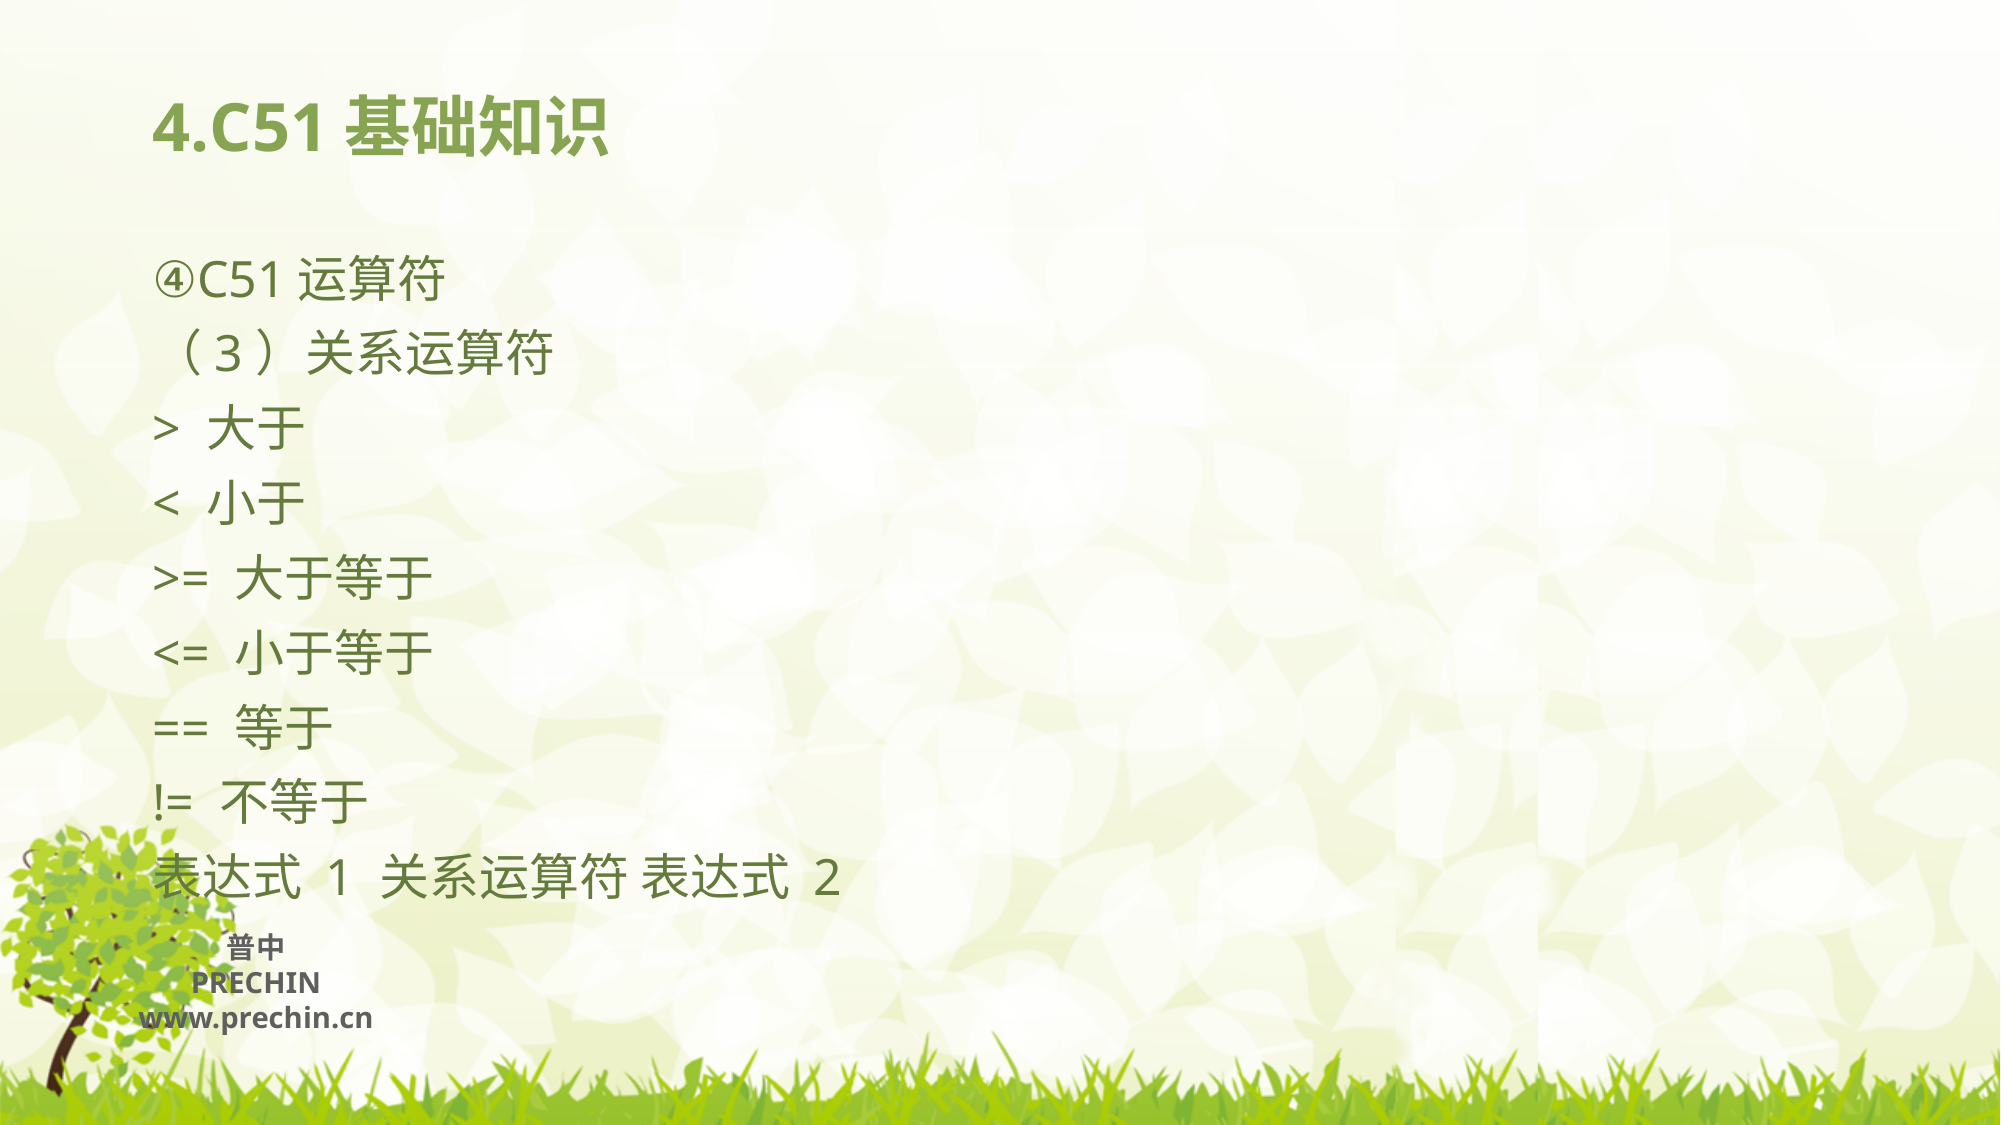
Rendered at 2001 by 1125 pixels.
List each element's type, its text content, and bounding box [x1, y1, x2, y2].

picture [0, 0, 2001, 1125]
list ④C51运算符 （3）关系运算符 > 大于 < 小于 >= 大于等于 <= 小于等于 == 等于 != 不等于 表达式 1 关系运算符 表达式 2 [137, 246, 1863, 1041]
title 4.C51基础知识 [137, 59, 1863, 200]
